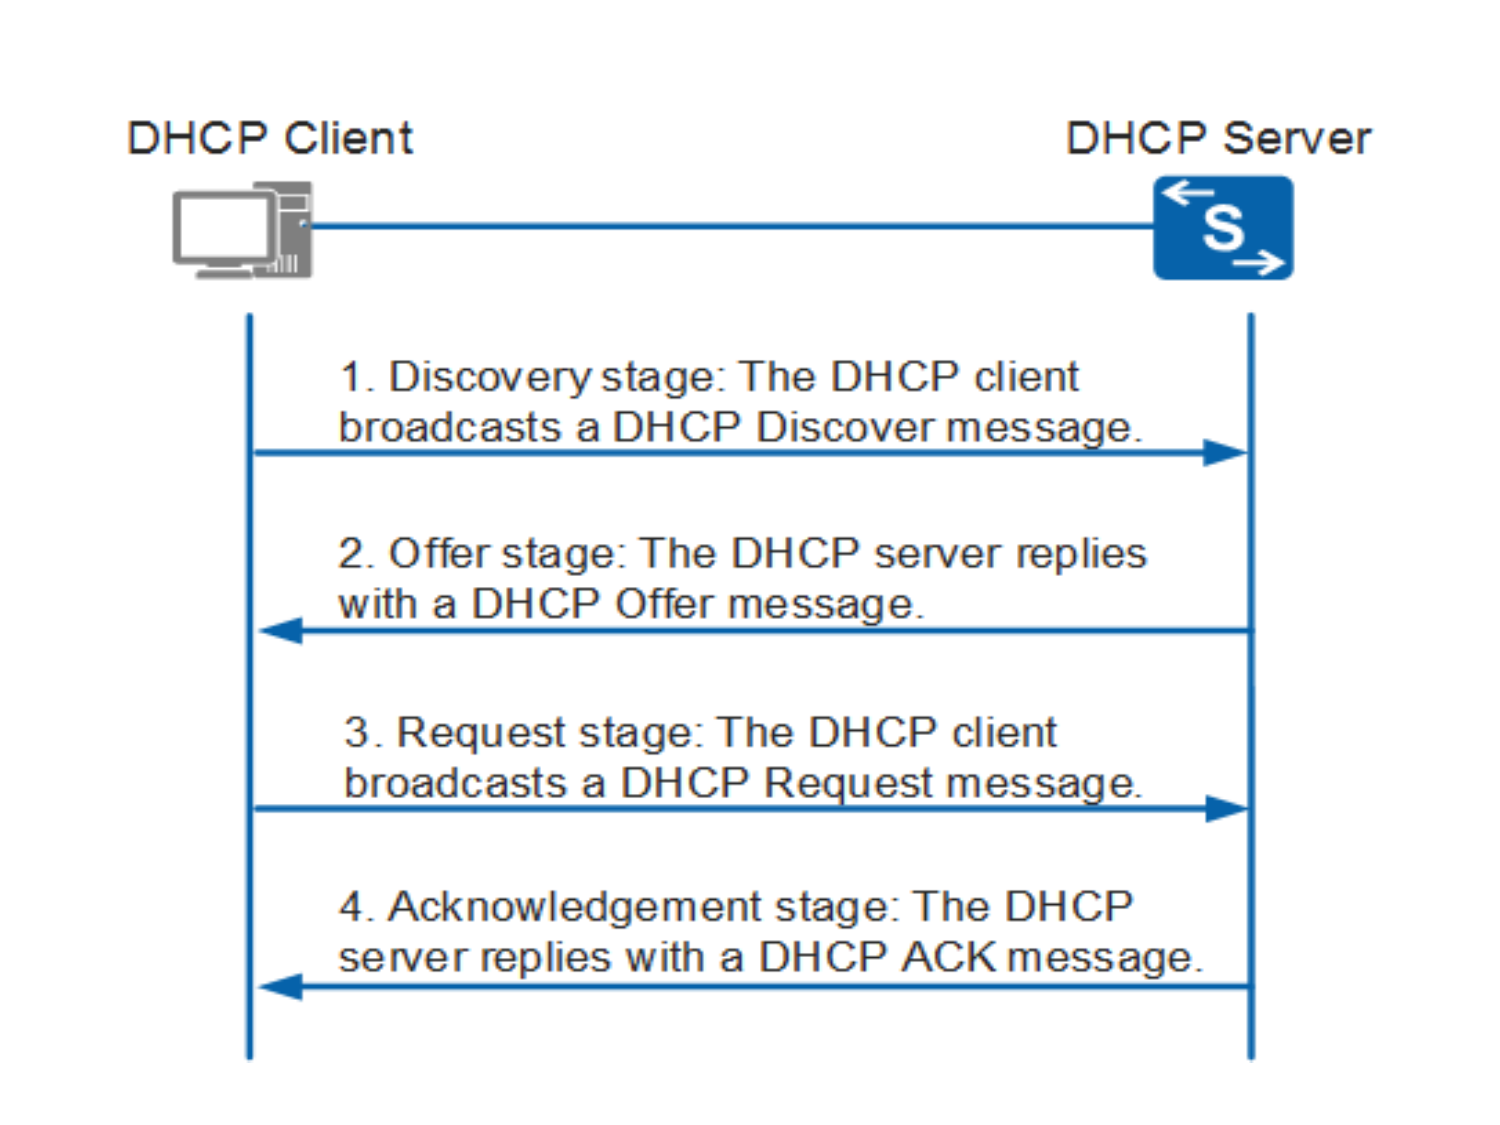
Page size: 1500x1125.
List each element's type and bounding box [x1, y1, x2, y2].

picture [99, 99, 1401, 1063]
